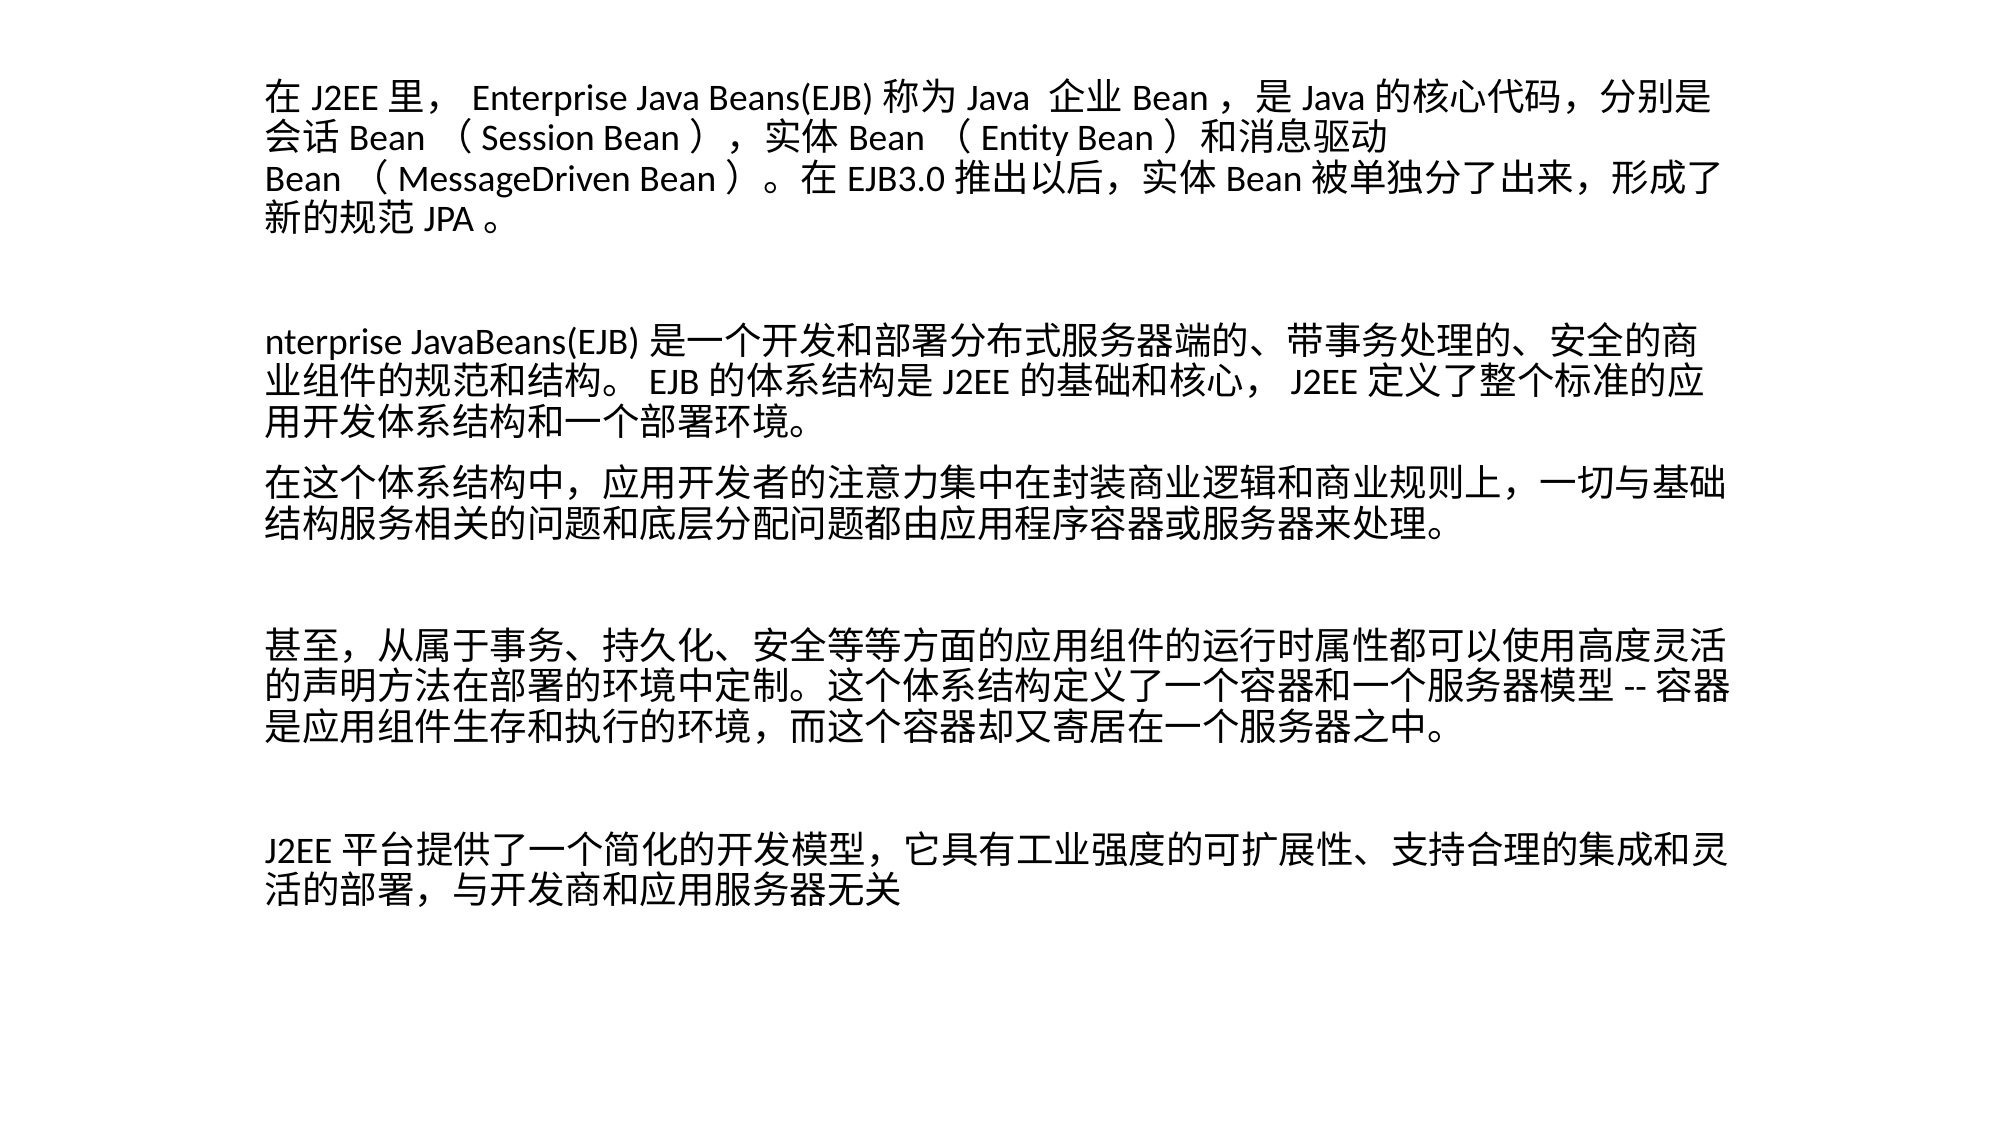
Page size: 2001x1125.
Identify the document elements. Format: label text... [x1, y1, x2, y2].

subtitle 在J2EE里，Enterprise Java Beans(EJB)称为Java 企业Bean，是Java的核心代码，分别是会话Bean（Session Bean），实体Bean（Entity Bean）和消息驱动Bean（MessageDriven Bean）。在EJB3.0推出以后，实体Bean被单独分了出来，形成了新的规范JPA。 nterprise JavaBeans(EJB)是一个开发和部署分布式服务器端的、带事务处理的、安全的商业组件的规范和结构。EJB的体系结构是J2EE的基础和核心，J2EE定义了整个标准的应用开发体系结构和一个部署环境。 在这个体系结构中，应用开发者的注意力集中在封装商业逻辑和商业规则上，一切与基础结构服务相关的问题和底层分配问题都由应用程序容器或服务器来处理。 甚至，从属于事务、持久化、安全等等方面的应用组件的运行时属性都可以使用高度灵活的声明方法在部署的环境中定制。这个体系结构定义了一个容器和一个服务器模型--容器是应用组件生存和执行的环境，而这个容器却又寄居在一个服务器之中。 J2EE平台提供了一个简化的开发模型，它具有工业强度的可扩展性、支持合理的集成和灵活的部署，与开发商和应用服务器无关 [249, 70, 1750, 1077]
